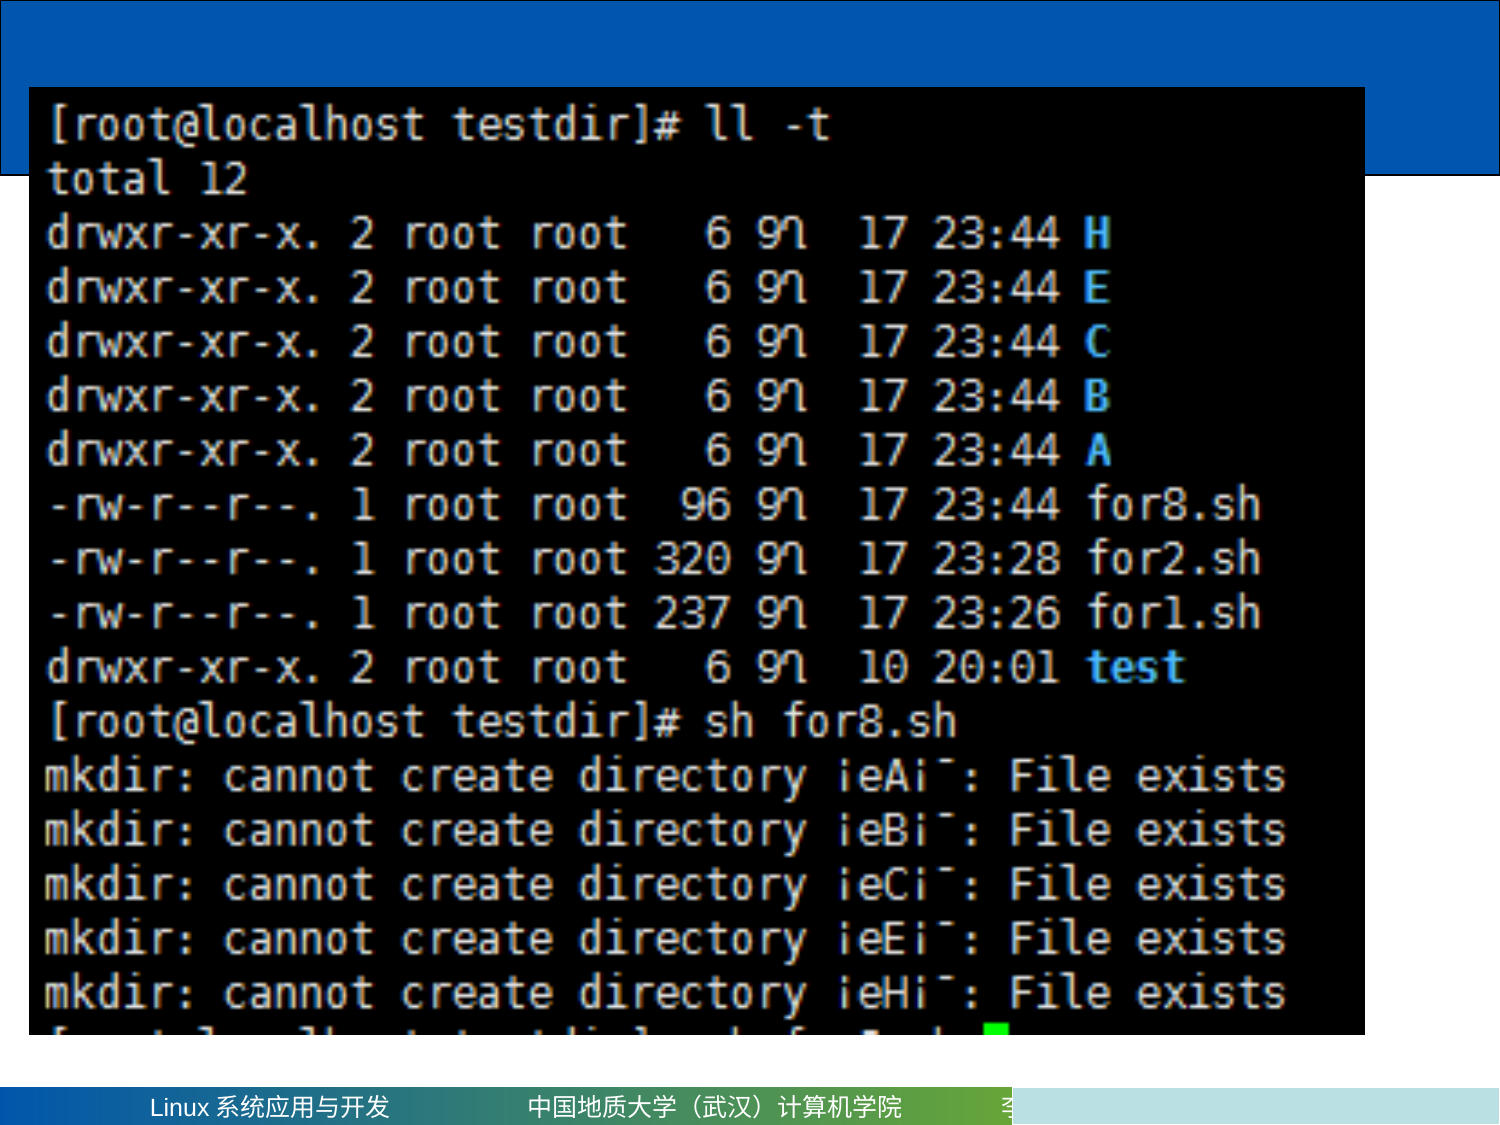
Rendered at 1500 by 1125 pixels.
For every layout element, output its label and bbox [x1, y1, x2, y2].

picture [29, 86, 1365, 1036]
